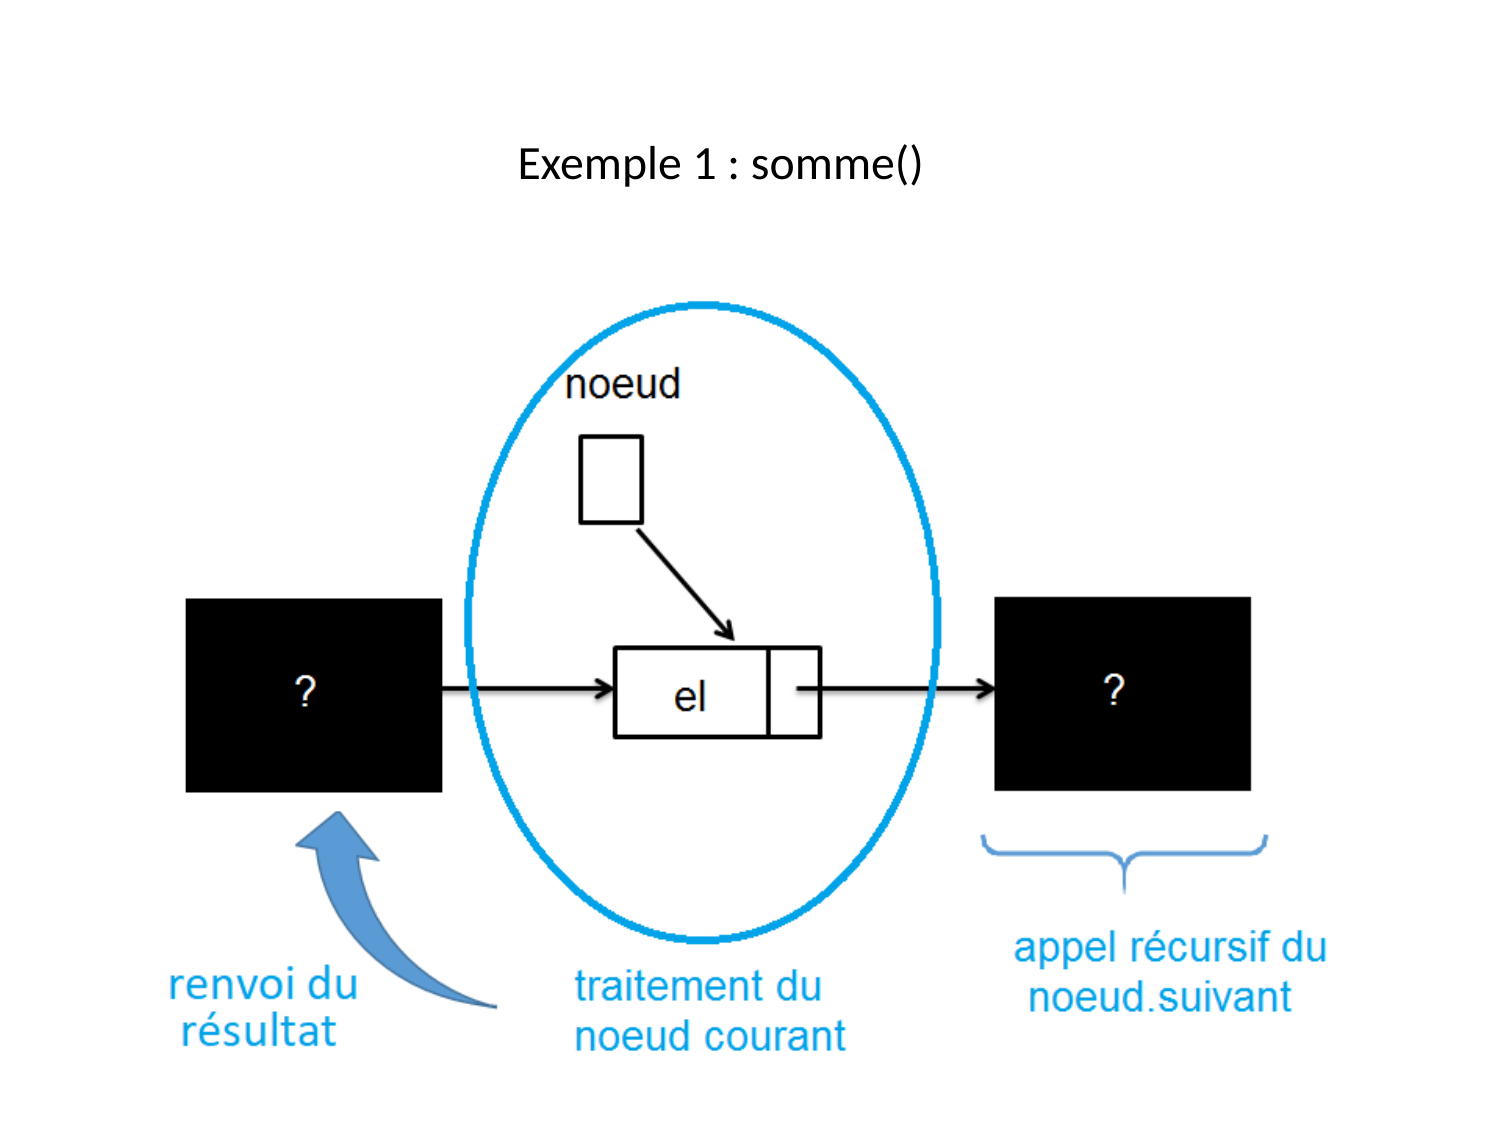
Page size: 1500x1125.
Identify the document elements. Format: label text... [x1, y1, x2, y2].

picture [161, 289, 1342, 1065]
title Exemple 1 : somme() [51, 66, 1402, 254]
